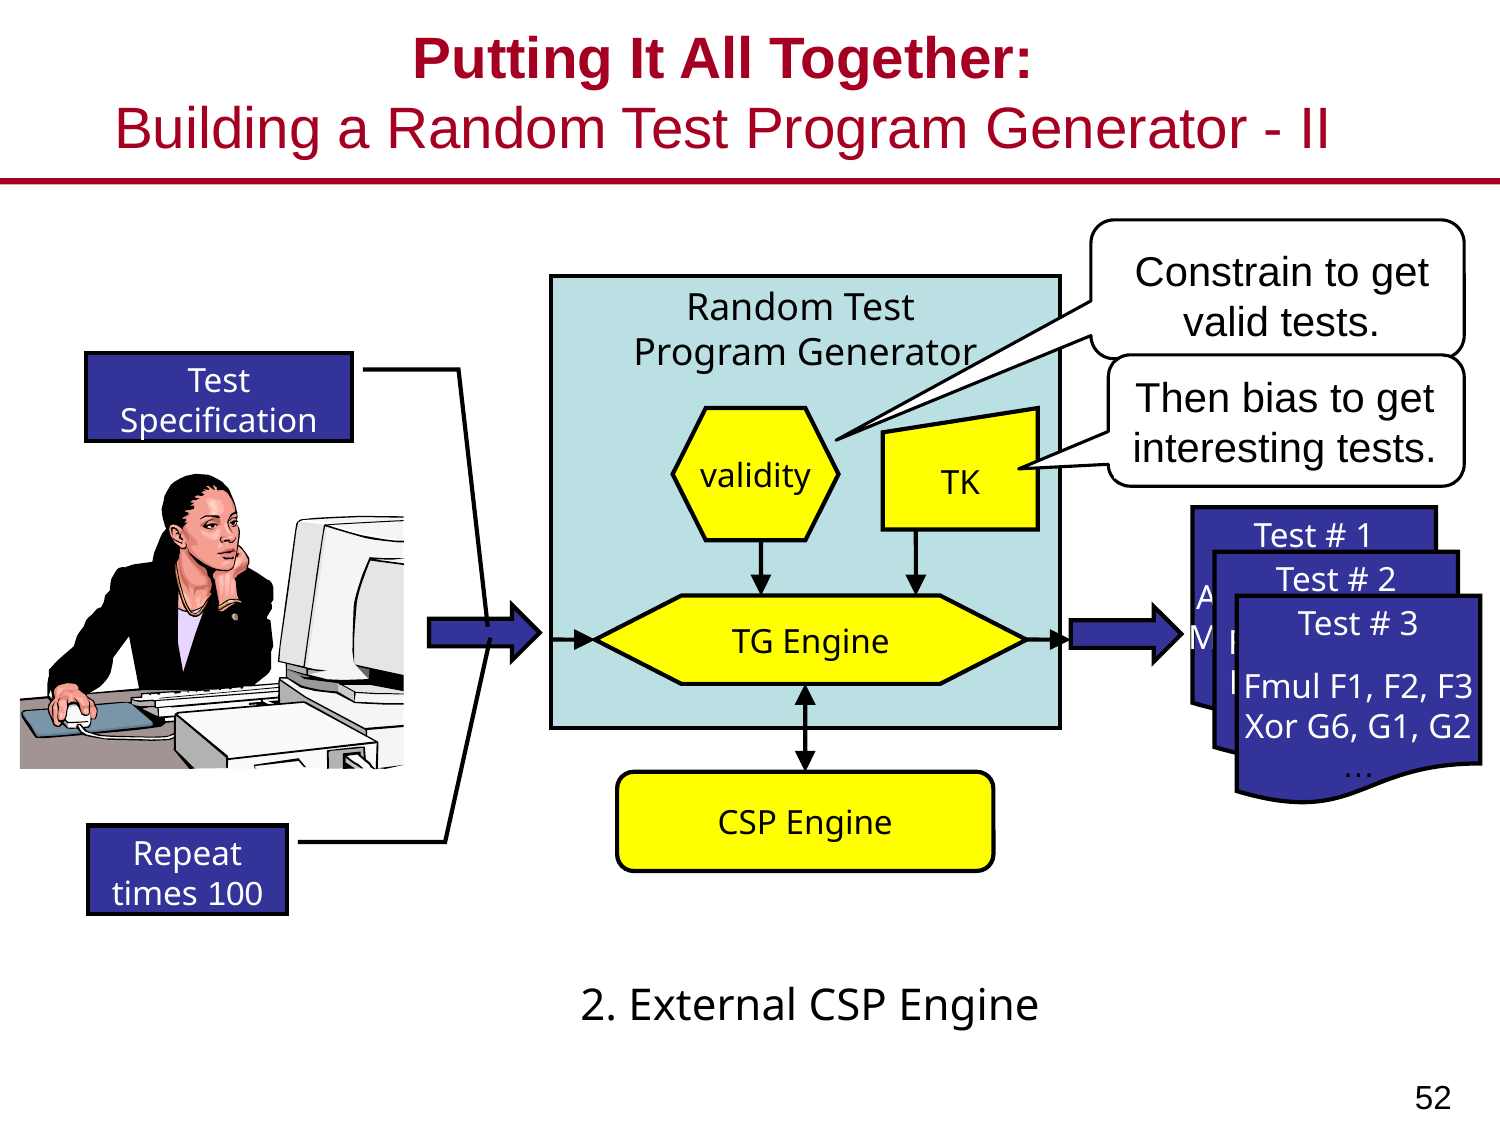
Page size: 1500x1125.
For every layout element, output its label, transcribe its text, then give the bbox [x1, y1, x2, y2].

text_box Test Specification [86, 353, 352, 442]
text_box CSP Engine [617, 771, 994, 872]
text_box [429, 604, 540, 661]
text_box Test # 3 Fmul F1, F2, F3 Xor G6, G1, G2 … [1236, 595, 1481, 803]
text_box [1026, 629, 1071, 650]
picture [19, 471, 408, 773]
text_box Putting It All Together: Building a Random Test Program Generator - II [84, 26, 1363, 155]
text_box [794, 683, 816, 772]
text_box Random Test Program Generator [550, 640, 805, 728]
text_box Random Test Program Generator [806, 640, 1060, 728]
text_box Random Test Program Generator [550, 275, 1060, 639]
text_box TG Engine [595, 595, 1026, 684]
text_box [550, 629, 596, 650]
text_box [750, 540, 772, 596]
text_box 2. External CSP Engine [567, 970, 1054, 1037]
text_box Test # 1 Add G1, G2, G3 Mul G6, G9, G11 … [1192, 507, 1436, 709]
text_box validity [672, 408, 839, 541]
text_box [1070, 606, 1182, 662]
text_box [905, 529, 927, 596]
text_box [1090, 219, 1465, 359]
text_box TK [882, 408, 1038, 530]
text_box Test # 2 Fdiv F1, F2, F3 Lw G6, (10)G9 … [1214, 551, 1459, 753]
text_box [1108, 354, 1465, 487]
text_box Repeat 100 times [87, 825, 287, 914]
